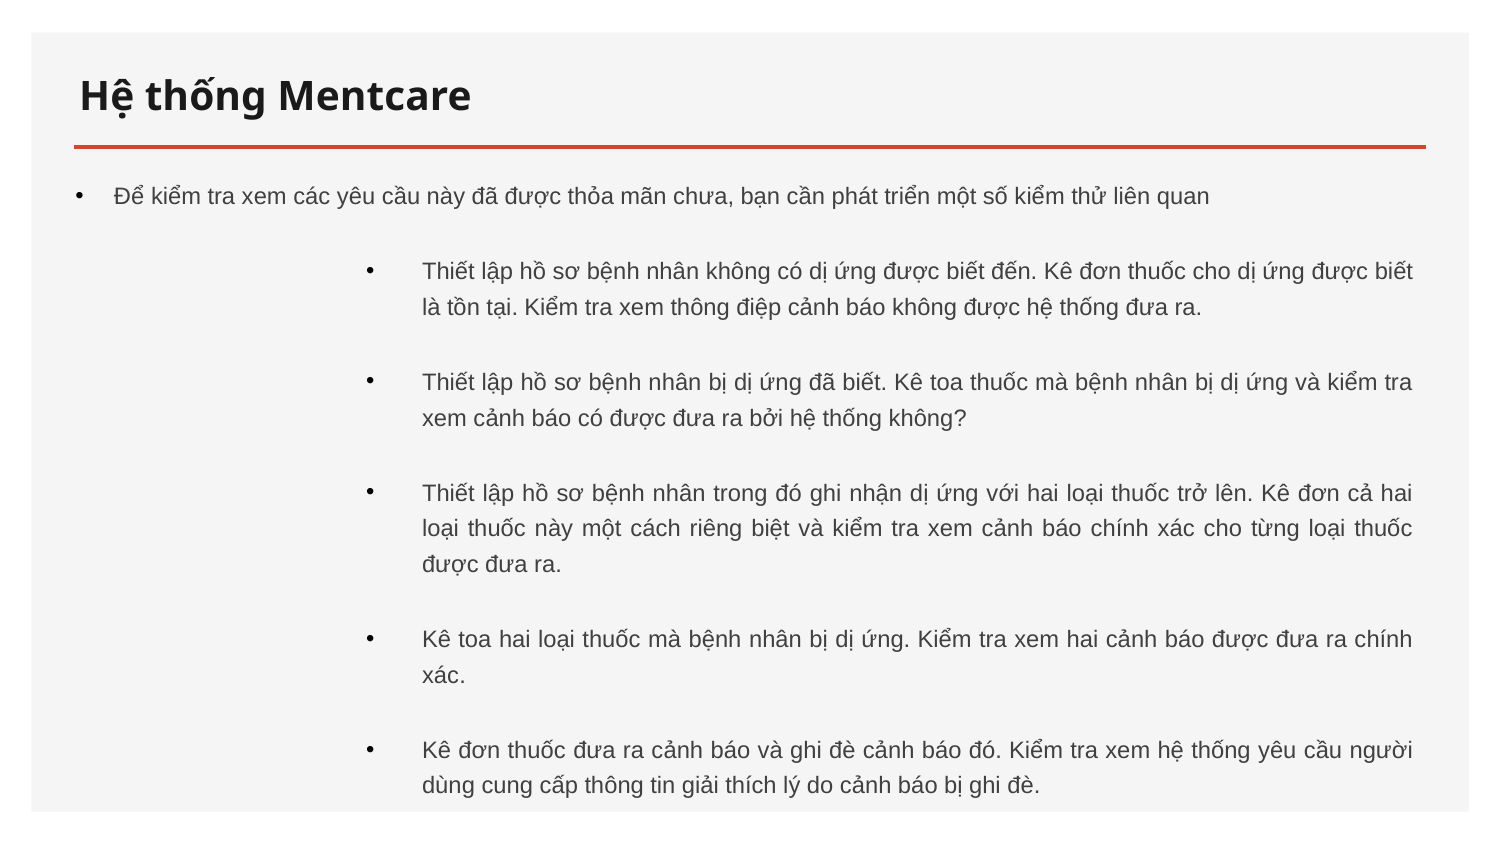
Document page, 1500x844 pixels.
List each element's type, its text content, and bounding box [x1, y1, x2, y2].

text_box Để kiểm tra xem các yêu cầu này đã được thỏa mãn chưa, bạn cần phát triển một số kiểm thử liên quan Thiết lập hồ sơ bệnh nhân không có dị ứng được biết đến. Kê đơn thuốc cho dị ứng được biết là tồn tại. Kiểm tra xem thông điệp cảnh báo không được hệ thống đưa ra. Thiết lập hồ sơ bệnh nhân bị dị ứng đã biết. Kê toa thuốc mà bệnh nhân bị dị ứng và kiểm tra xem cảnh báo có được đưa ra bởi hệ thống không? Thiết lập hồ sơ bệnh nhân trong đó ghi nhận dị ứng với hai loại thuốc trở lên. Kê đơn cả hai loại thuốc này một cách riêng biệt và kiểm tra xem cảnh báo chính xác cho từng loại thuốc được đưa ra. Kê toa hai loại thuốc mà bệnh nhân bị dị ứng. Kiểm tra xem hai cảnh báo được đưa ra chính xác. Kê đơn thuốc đưa ra cảnh báo và ghi đè cảnh báo đó. Kiểm tra xem hệ thống yêu cầu người dùng cung cấp thông tin giải thích lý do cảnh báo bị ghi đè. [64, 167, 1426, 809]
title Hệ thống Mentcare [64, 55, 1426, 134]
